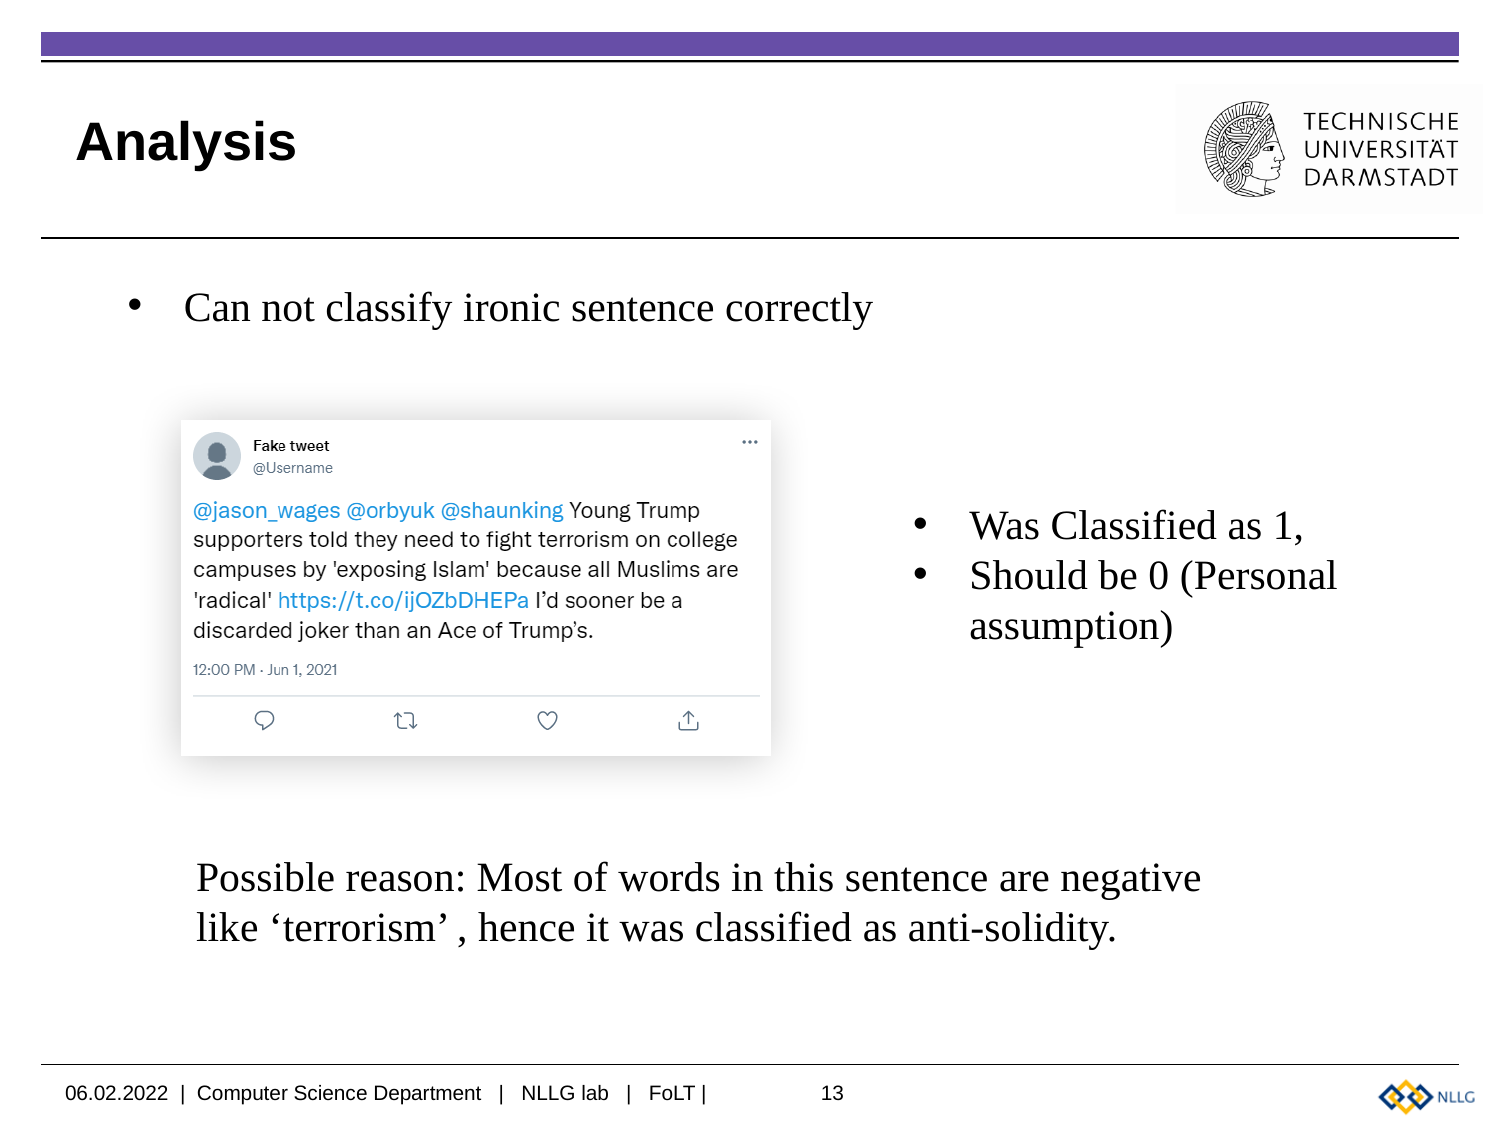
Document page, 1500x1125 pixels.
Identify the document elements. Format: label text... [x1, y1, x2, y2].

picture [180, 420, 771, 756]
text_box Possible reason: Most of words in this sentence are negative like ‘terrorism’ , hence it was classified as anti-solidity. [181, 842, 1281, 958]
text_box Can not classify ironic sentence correctly [112, 264, 932, 360]
text_box Was Classified as 1, Should be 0 (Personal assumption) [898, 440, 1425, 691]
title Analysis [75, 45, 1425, 233]
picture [1425, 84, 1483, 214]
picture [1362, 1070, 1482, 1125]
